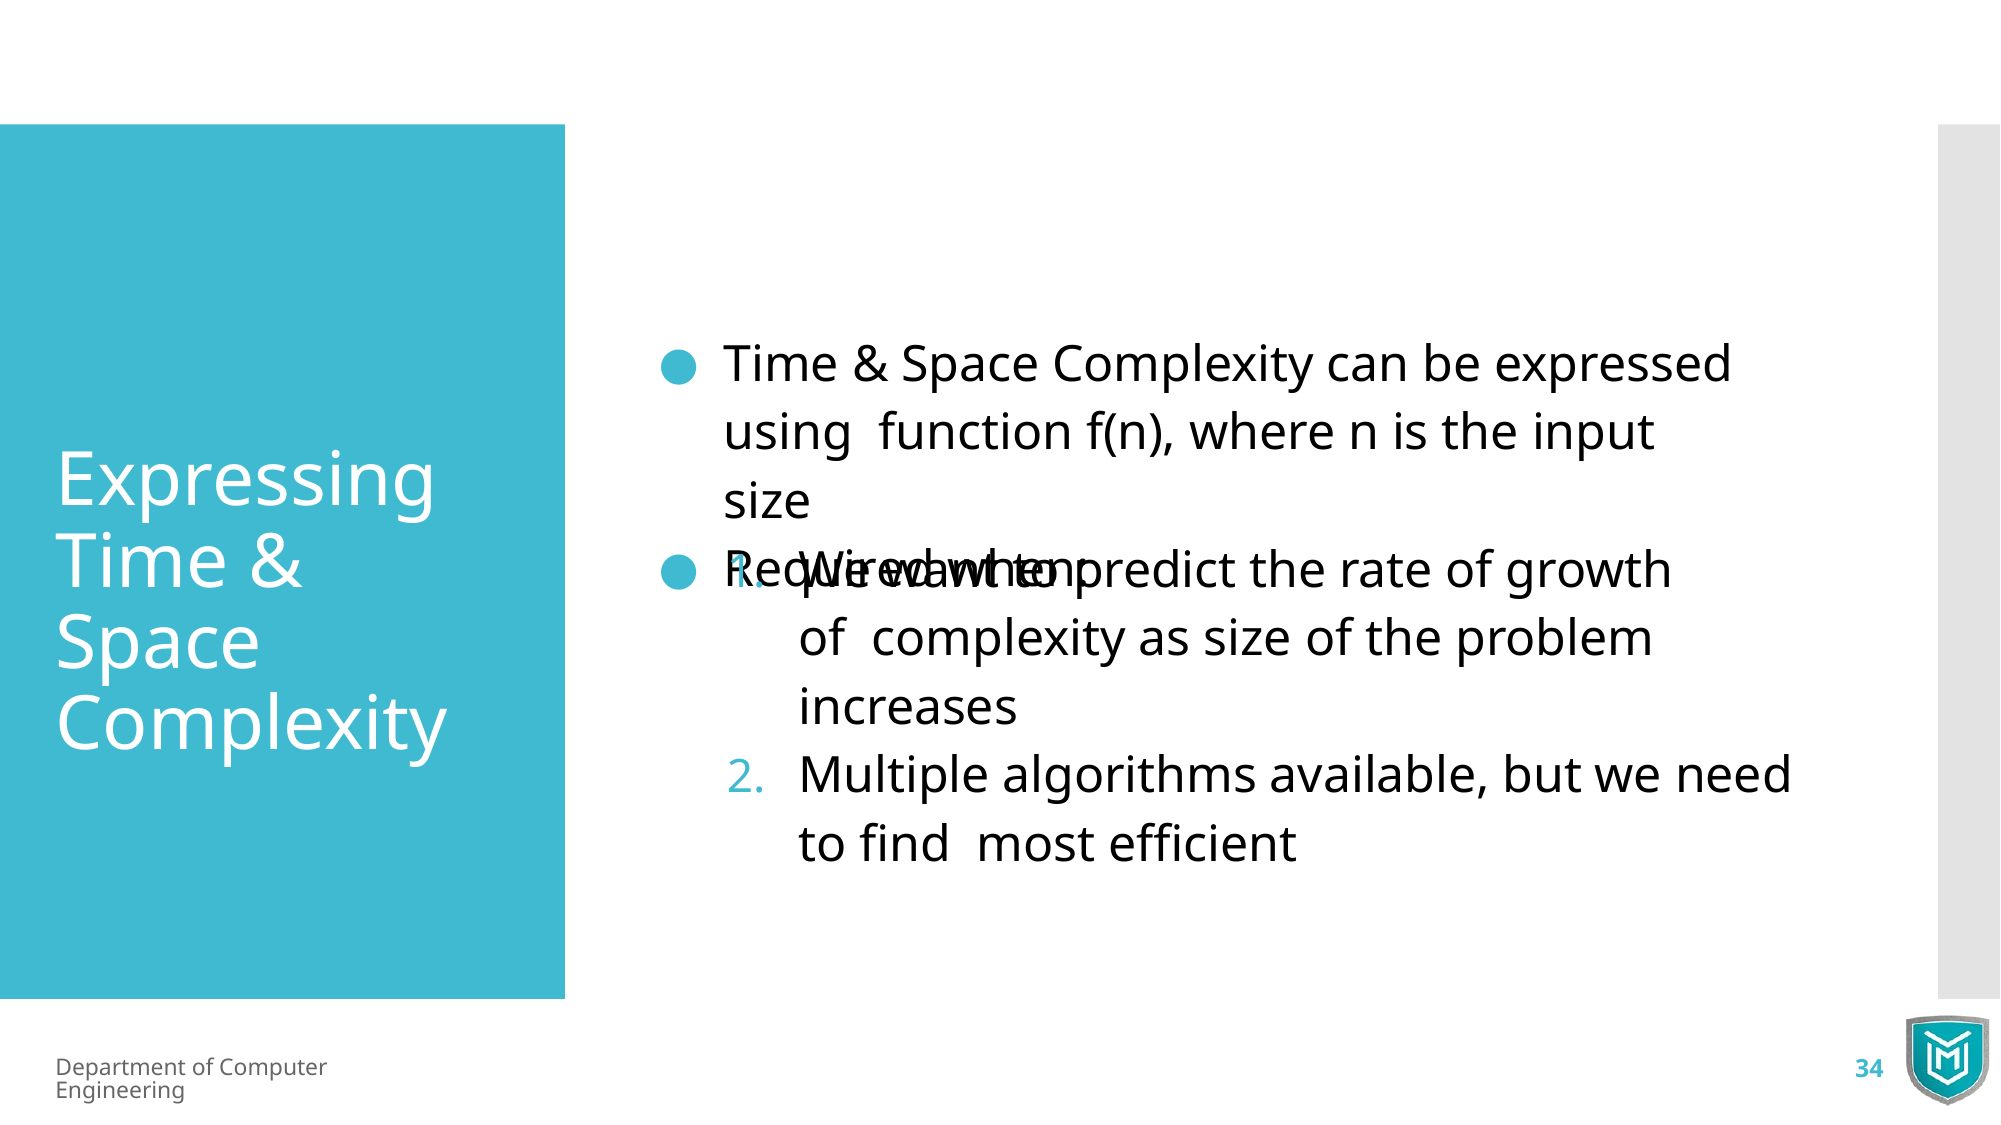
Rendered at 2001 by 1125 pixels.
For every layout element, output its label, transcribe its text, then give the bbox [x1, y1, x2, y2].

text_box We want to predict the rate of growth of complexity as size of the problem increases Multiple algorithms available, but we need to ﬁnd most eﬃcient [724, 527, 1816, 872]
slide_number 34 [1848, 1061, 1888, 1125]
footer Department of Computer Engineering [53, 1056, 428, 1125]
text_box Expressing Time & Space Complexity [53, 427, 482, 765]
text_box Time & Space Complexity can be expressed using function f(n), where n is the input size Required when: [656, 320, 1735, 597]
picture [1896, 995, 2000, 1125]
